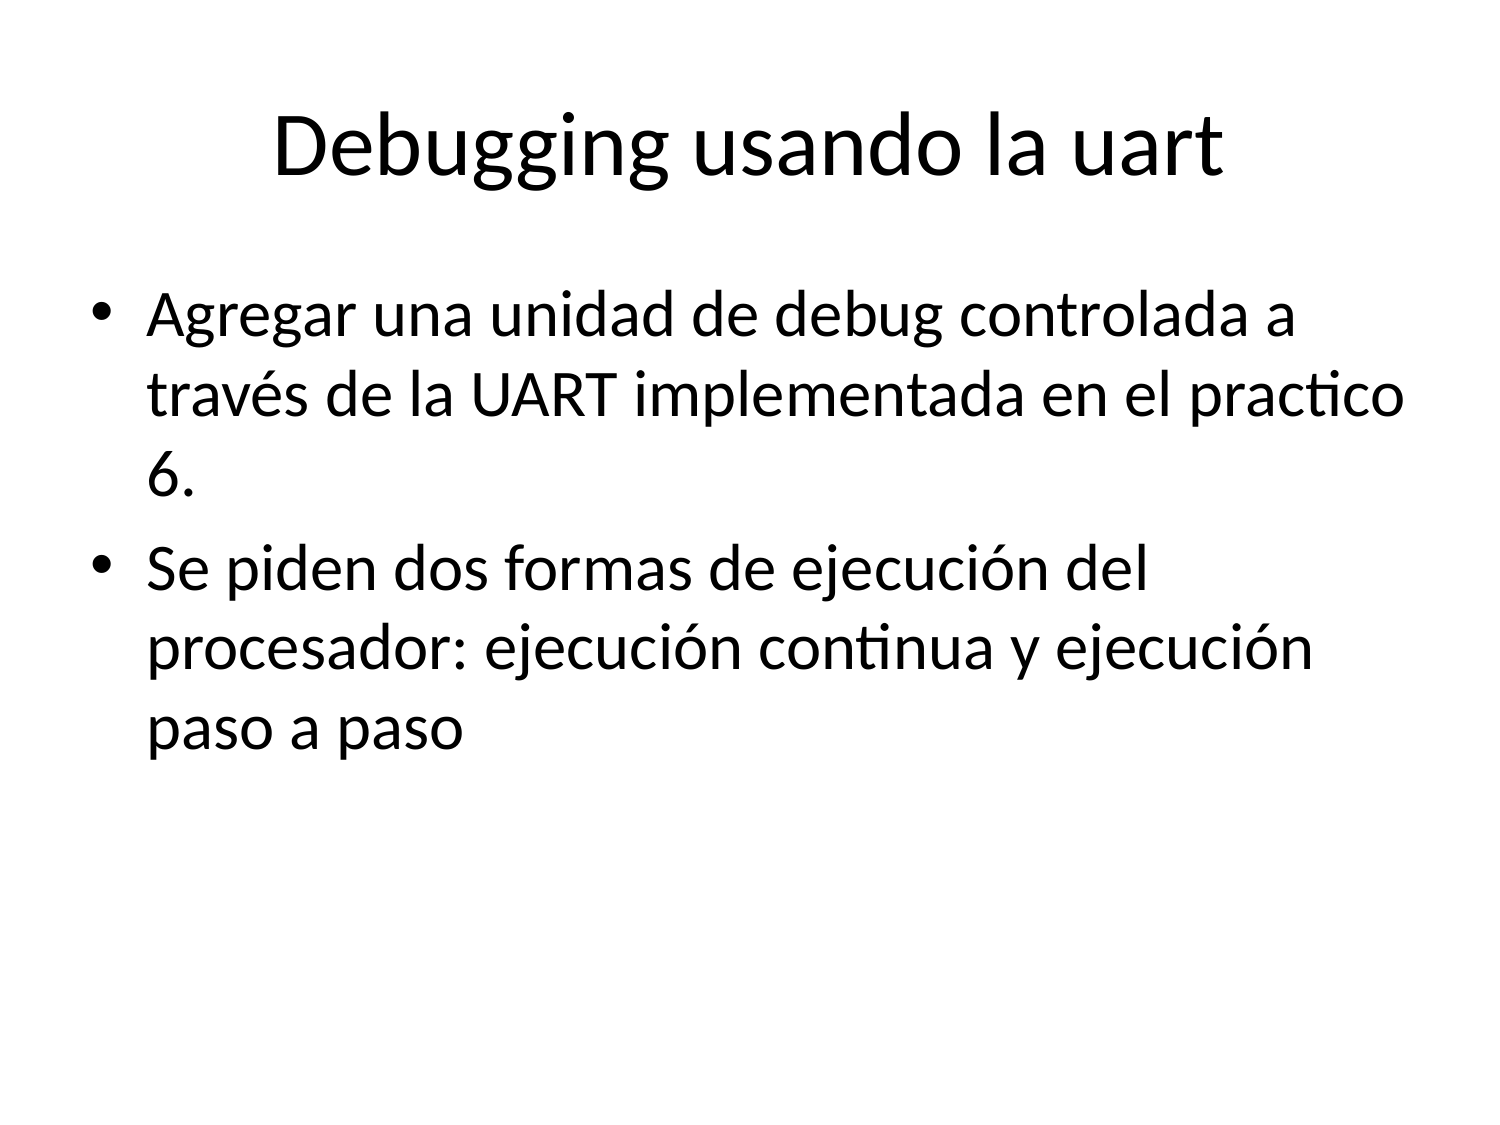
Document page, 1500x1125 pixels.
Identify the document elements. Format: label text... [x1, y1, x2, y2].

list Agregar una unidad de debug controlada a través de la UART implementada en el practico 6. Se piden dos formas de ejecución del procesador: ejecución continua y ejecución paso a paso [75, 262, 1425, 1005]
title Debugging usando la uart [75, 45, 1425, 233]
